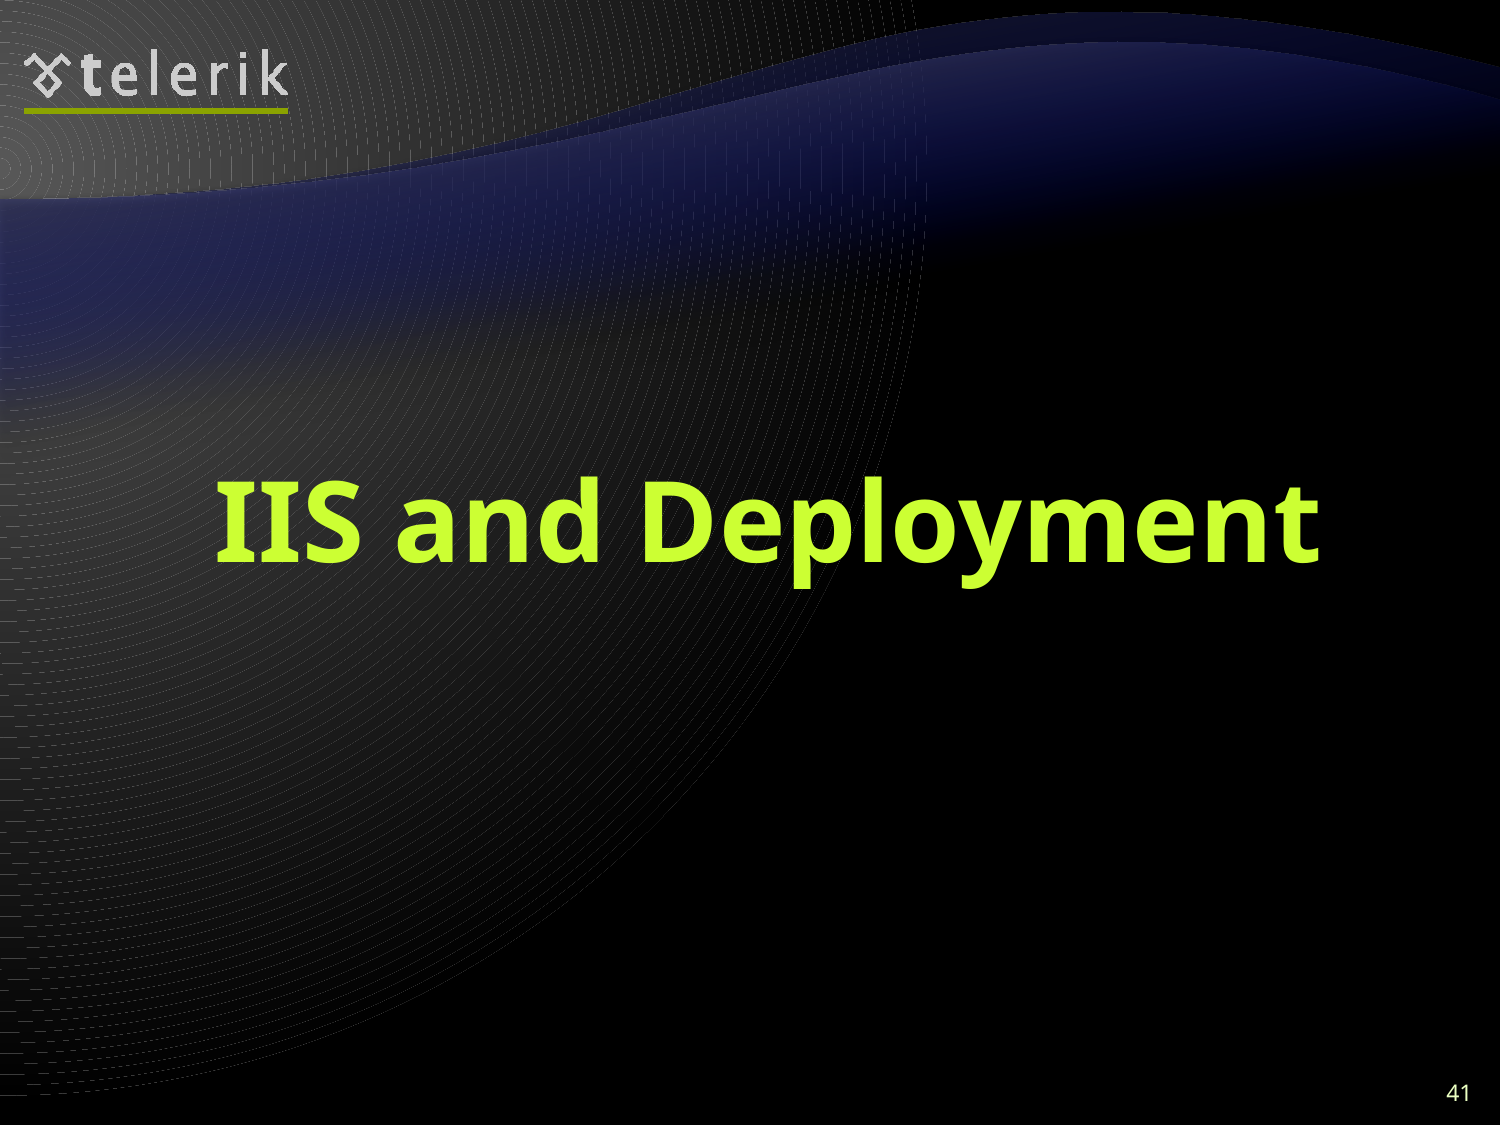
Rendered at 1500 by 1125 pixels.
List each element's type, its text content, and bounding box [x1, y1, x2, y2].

slide_number 41 [1412, 1074, 1488, 1113]
title IIS and Deployment [75, 350, 1463, 738]
picture [24, 49, 288, 114]
